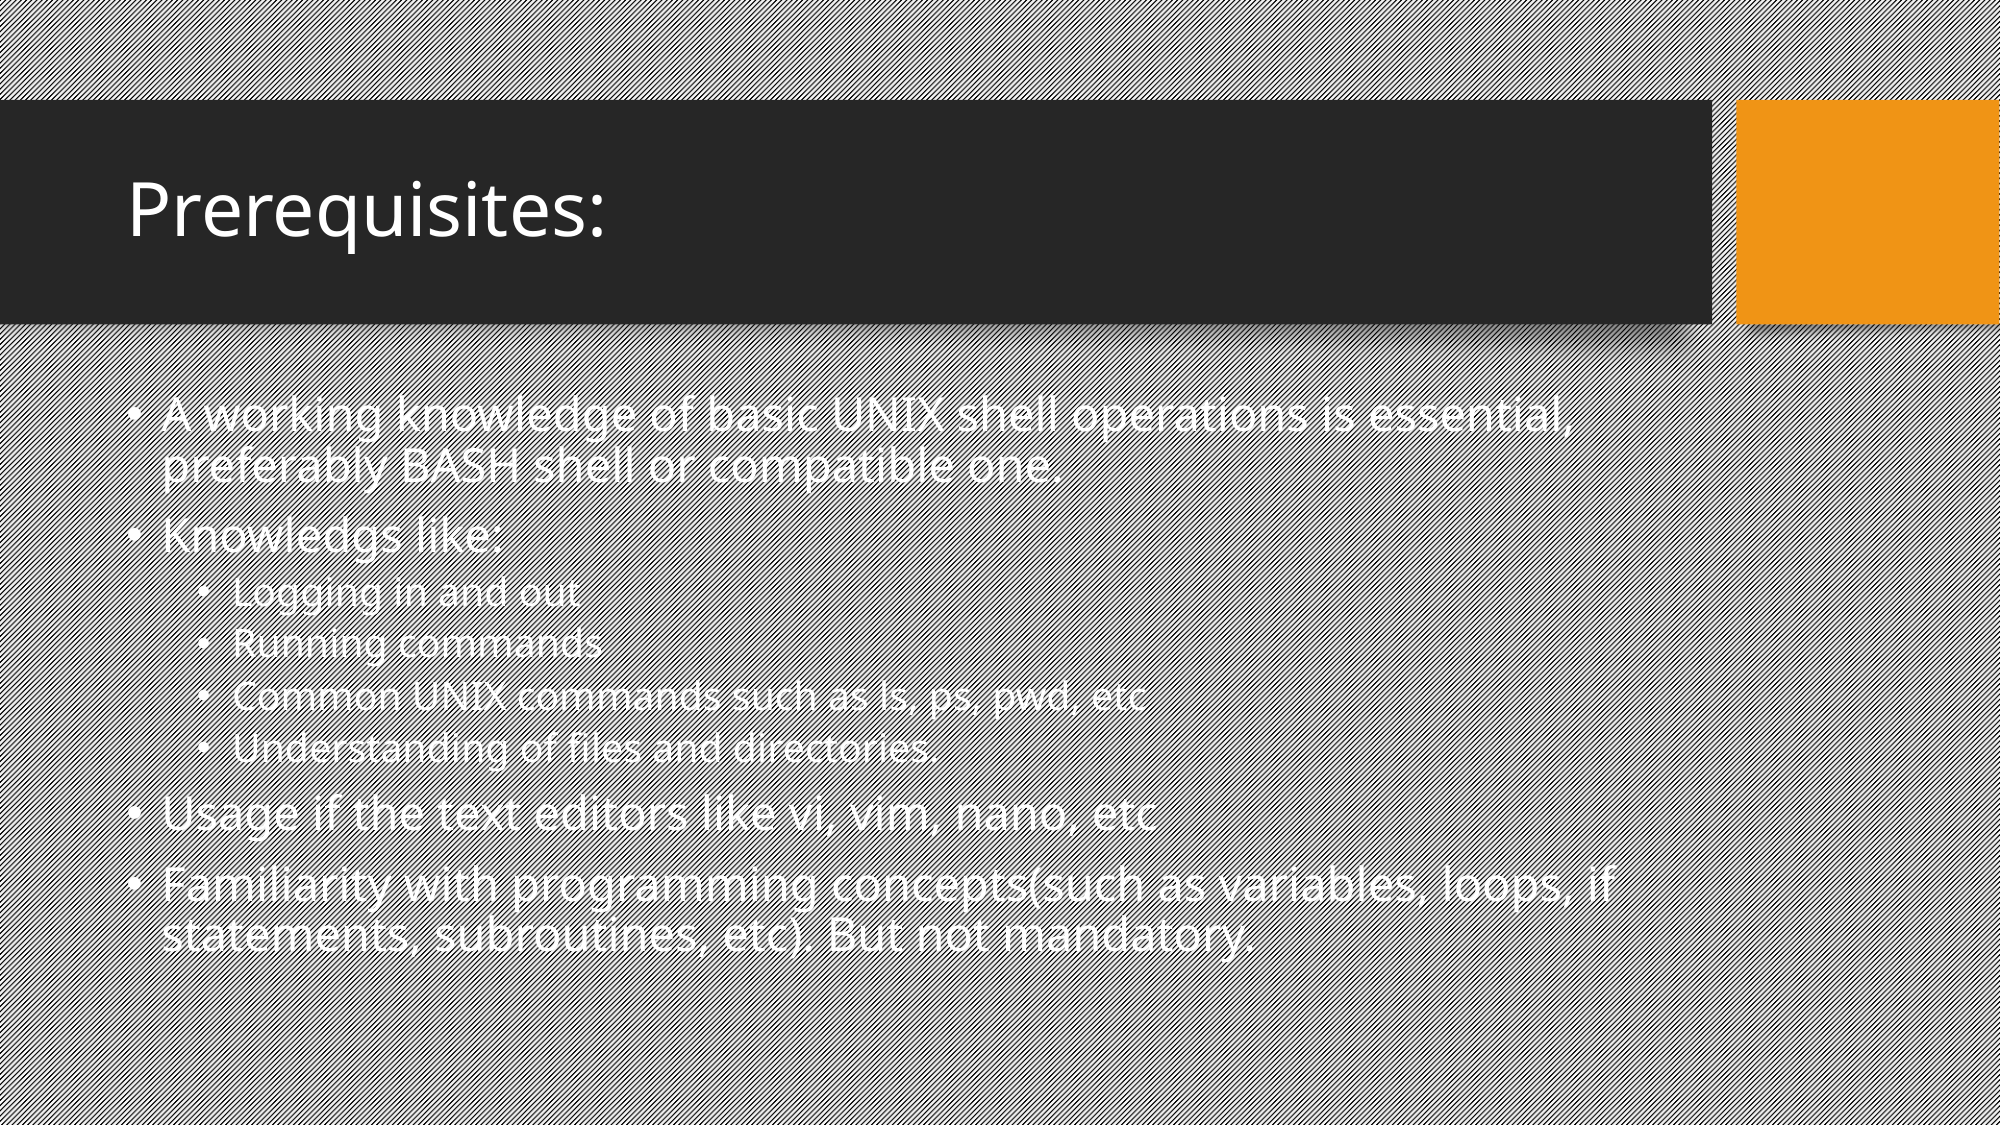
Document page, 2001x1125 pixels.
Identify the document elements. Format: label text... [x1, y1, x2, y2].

text_box Prerequisites: [111, 123, 1689, 301]
text_box A working knowledge of basic UNIX shell operations is essential, preferably BASH shell or compatible one. Knowledgs like: Logging in and out Running commands Common UNIX commands such as ls, ps, pwd, etc Understanding of files and directories. Usage if the text editors like vi, vim, nano, etc Familiarity with programming concepts(such as variables, loops, if statements, subroutines, etc). But not mandatory. [111, 383, 1689, 974]
picture [0, 0, 2000, 1125]
